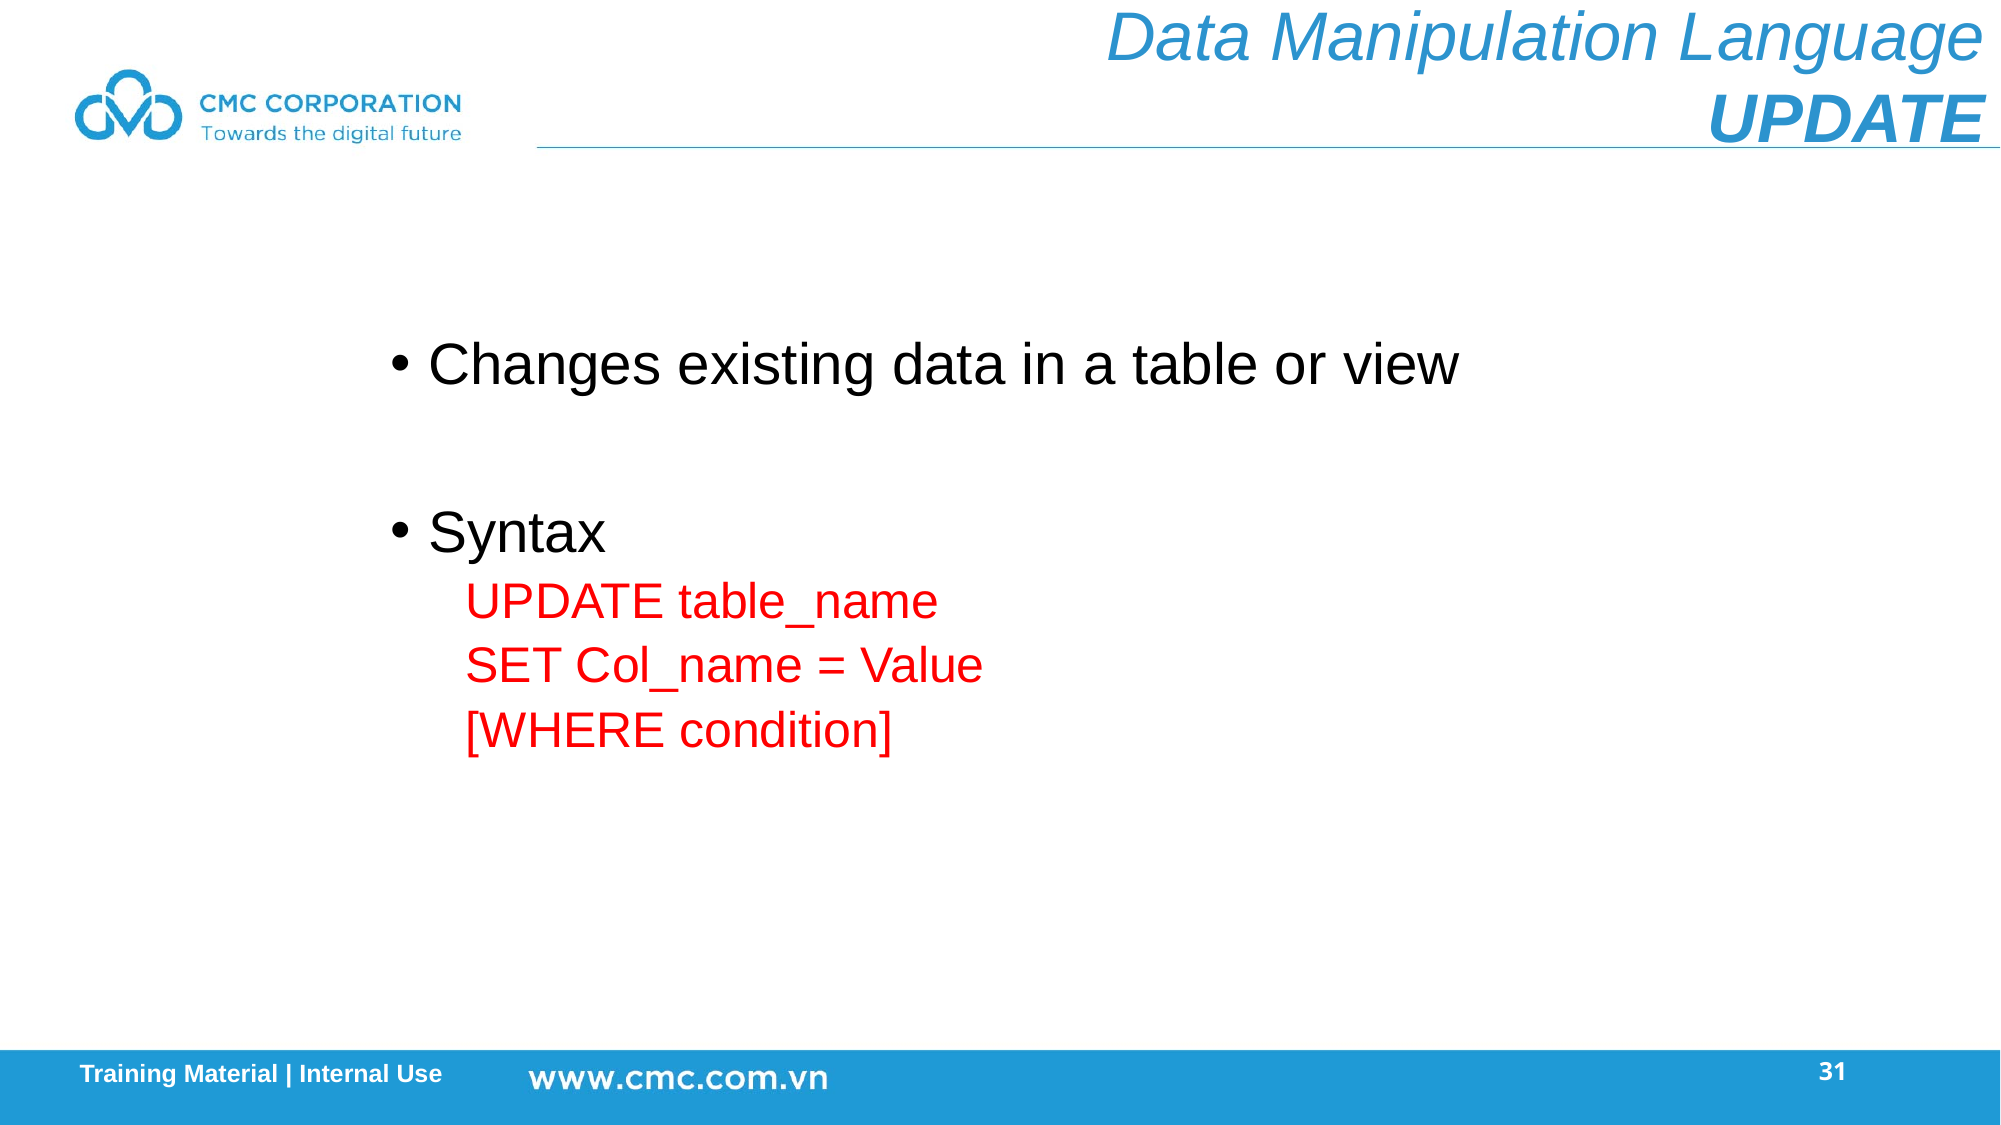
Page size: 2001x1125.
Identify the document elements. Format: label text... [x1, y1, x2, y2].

text_box Data Manipulation Language UPDATE [783, 0, 2000, 164]
slide_number 31 [1412, 1042, 1863, 1103]
text_box Changes existing data in a table or view Syntax UPDATE table_name SET Col_name = Value [WHERE condition] [376, 326, 1888, 811]
picture [0, 0, 2001, 1125]
text_box Training Material | Internal Use [0, 1050, 523, 1111]
